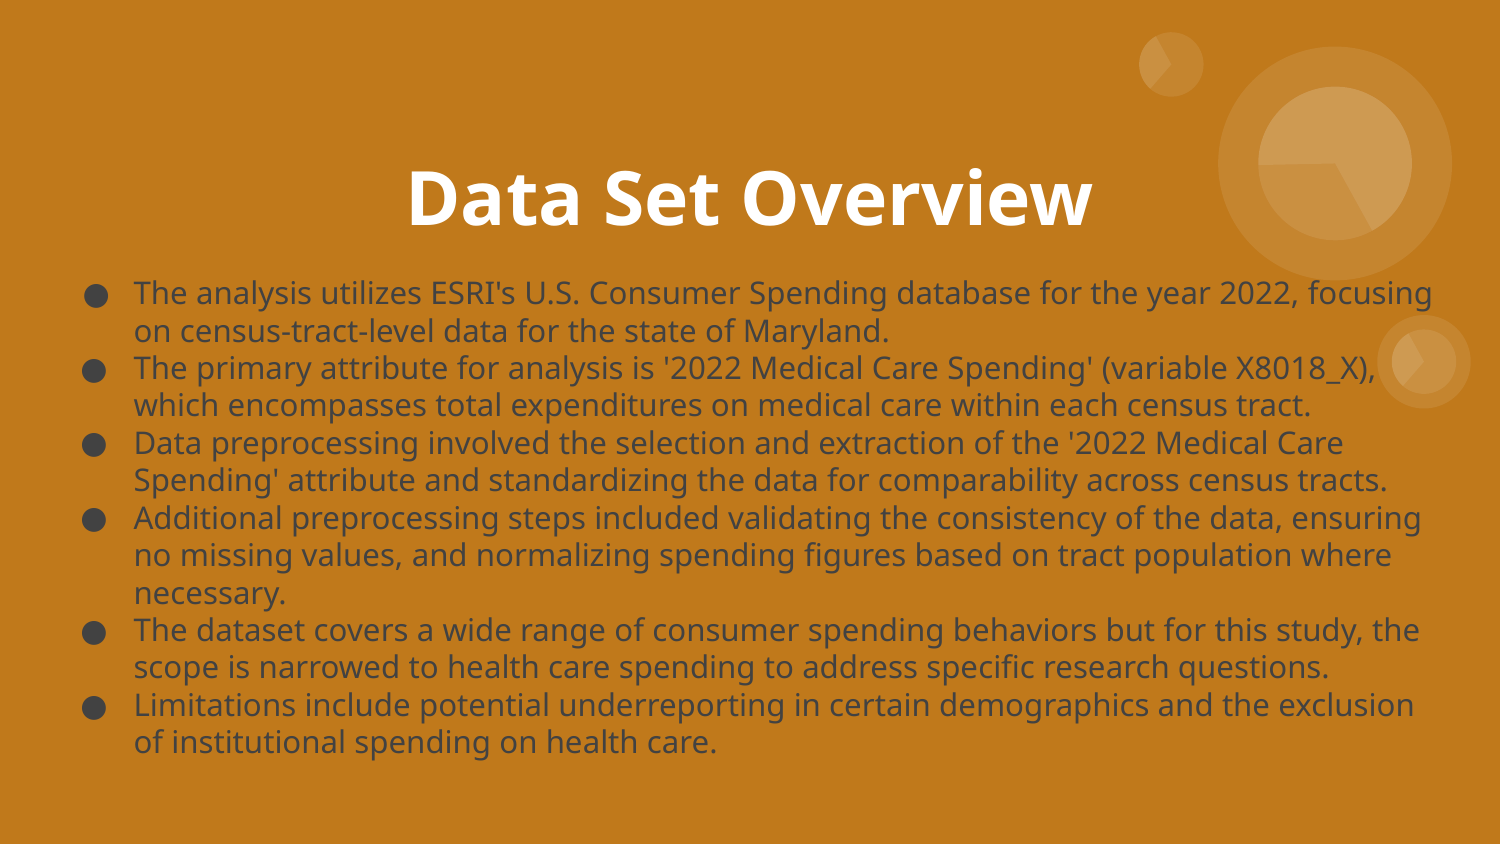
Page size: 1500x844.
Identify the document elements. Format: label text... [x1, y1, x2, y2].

text_box The analysis utilizes ESRI's U.S. Consumer Spending database for the year 2022, focusing on census-tract-level data for the state of Maryland. The primary attribute for analysis is '2022 Medical Care Spending' (variable X8018_X), which encompasses total expenditures on medical care within each census tract. Data preprocessing involved the selection and extraction of the '2022 Medical Care Spending' attribute and standardizing the data for comparability across census tracts. Additional preprocessing steps included validating the consistency of the data, ensuring no missing values, and normalizing spending figures based on tract population where necessary. The dataset covers a wide range of consumer spending behaviors but for this study, the scope is narrowed to health care spending to address specific research questions. Limitations include potential underreporting in certain demographics and the exclusion of institutional spending on health care. [43, 258, 1457, 743]
title Data Set Overview [269, 107, 1231, 258]
